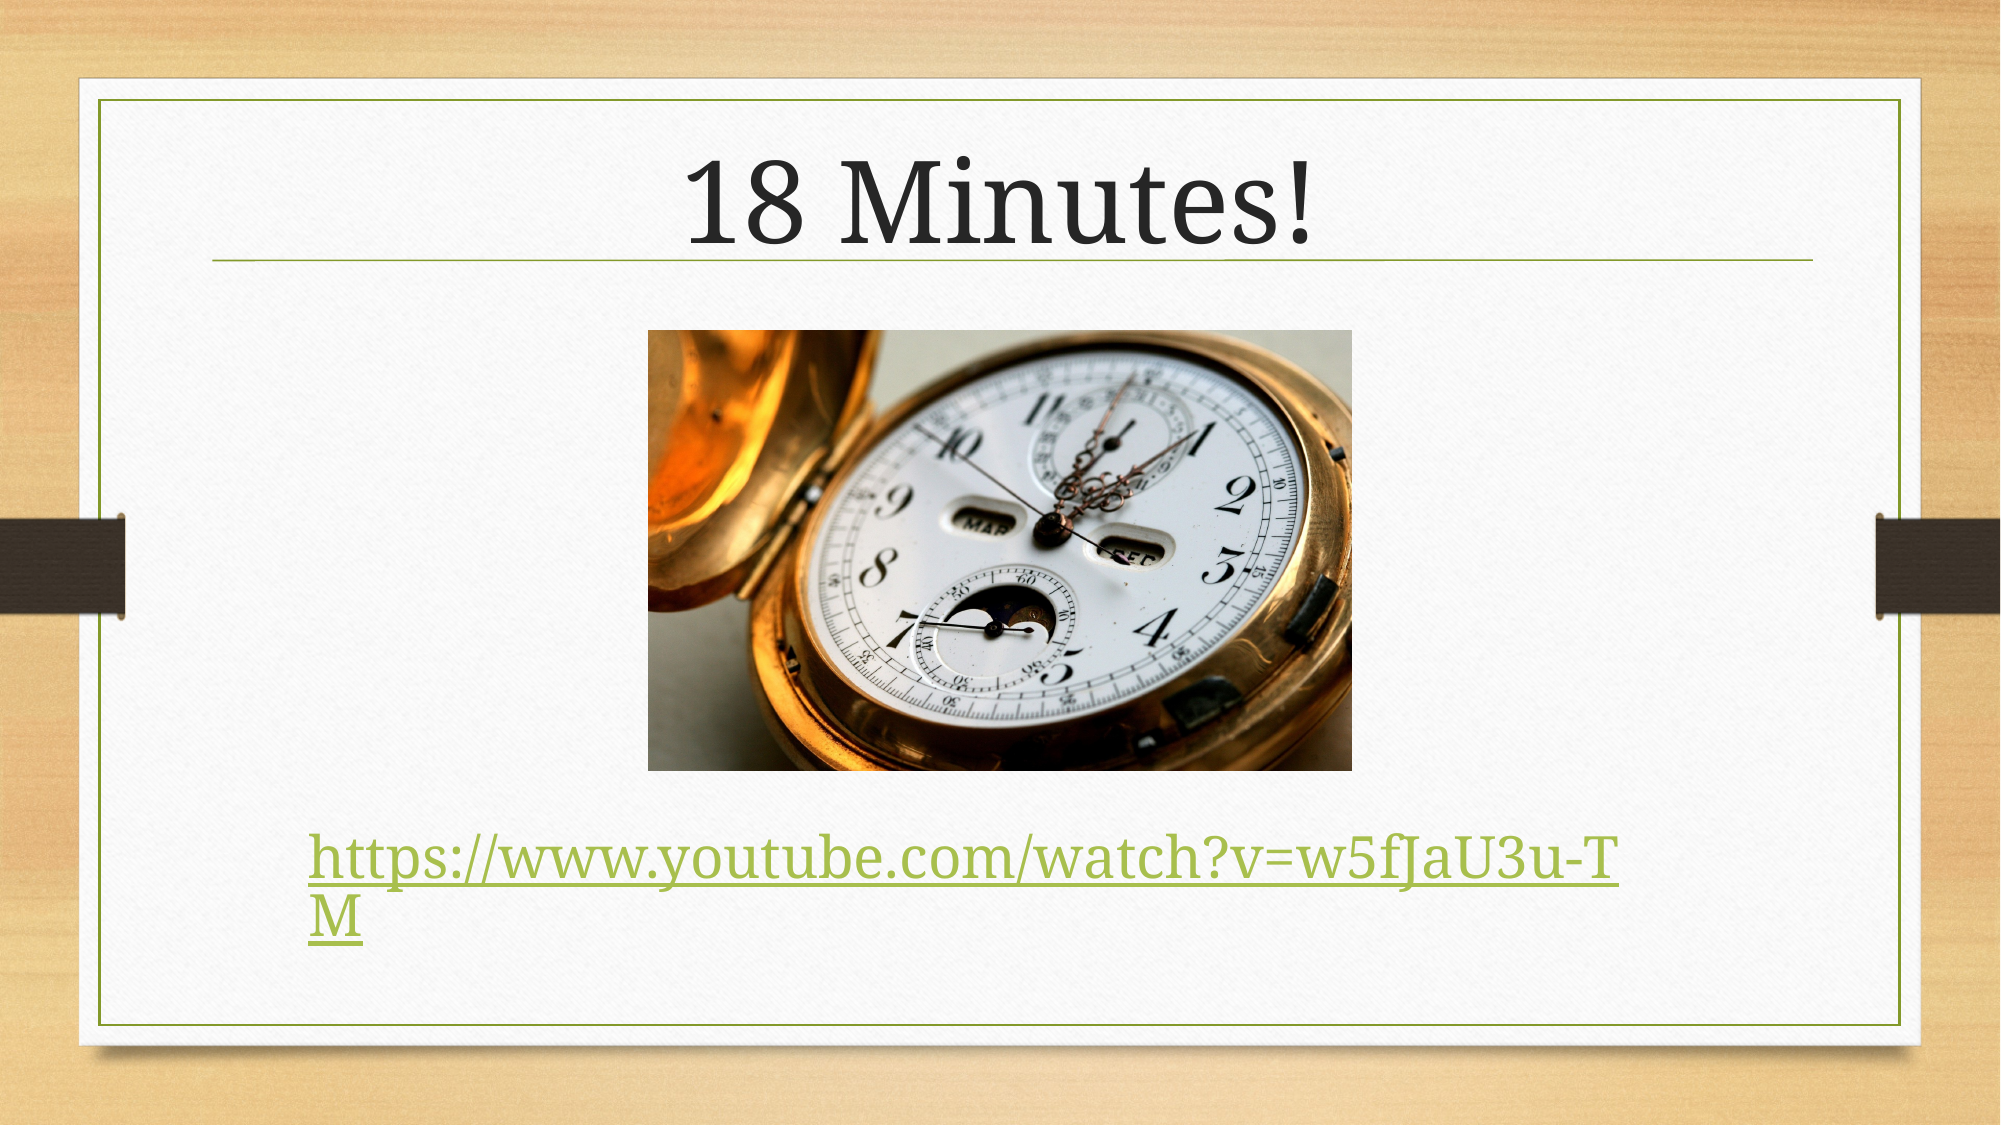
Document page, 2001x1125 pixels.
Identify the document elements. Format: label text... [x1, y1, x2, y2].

text_box https://www.youtube.com/watch?v=w5fJaU3u-TM [293, 812, 1669, 907]
text_box 18 Minutes! [212, 121, 1788, 259]
picture [0, 0, 2001, 1125]
text_box [212, 297, 1788, 399]
